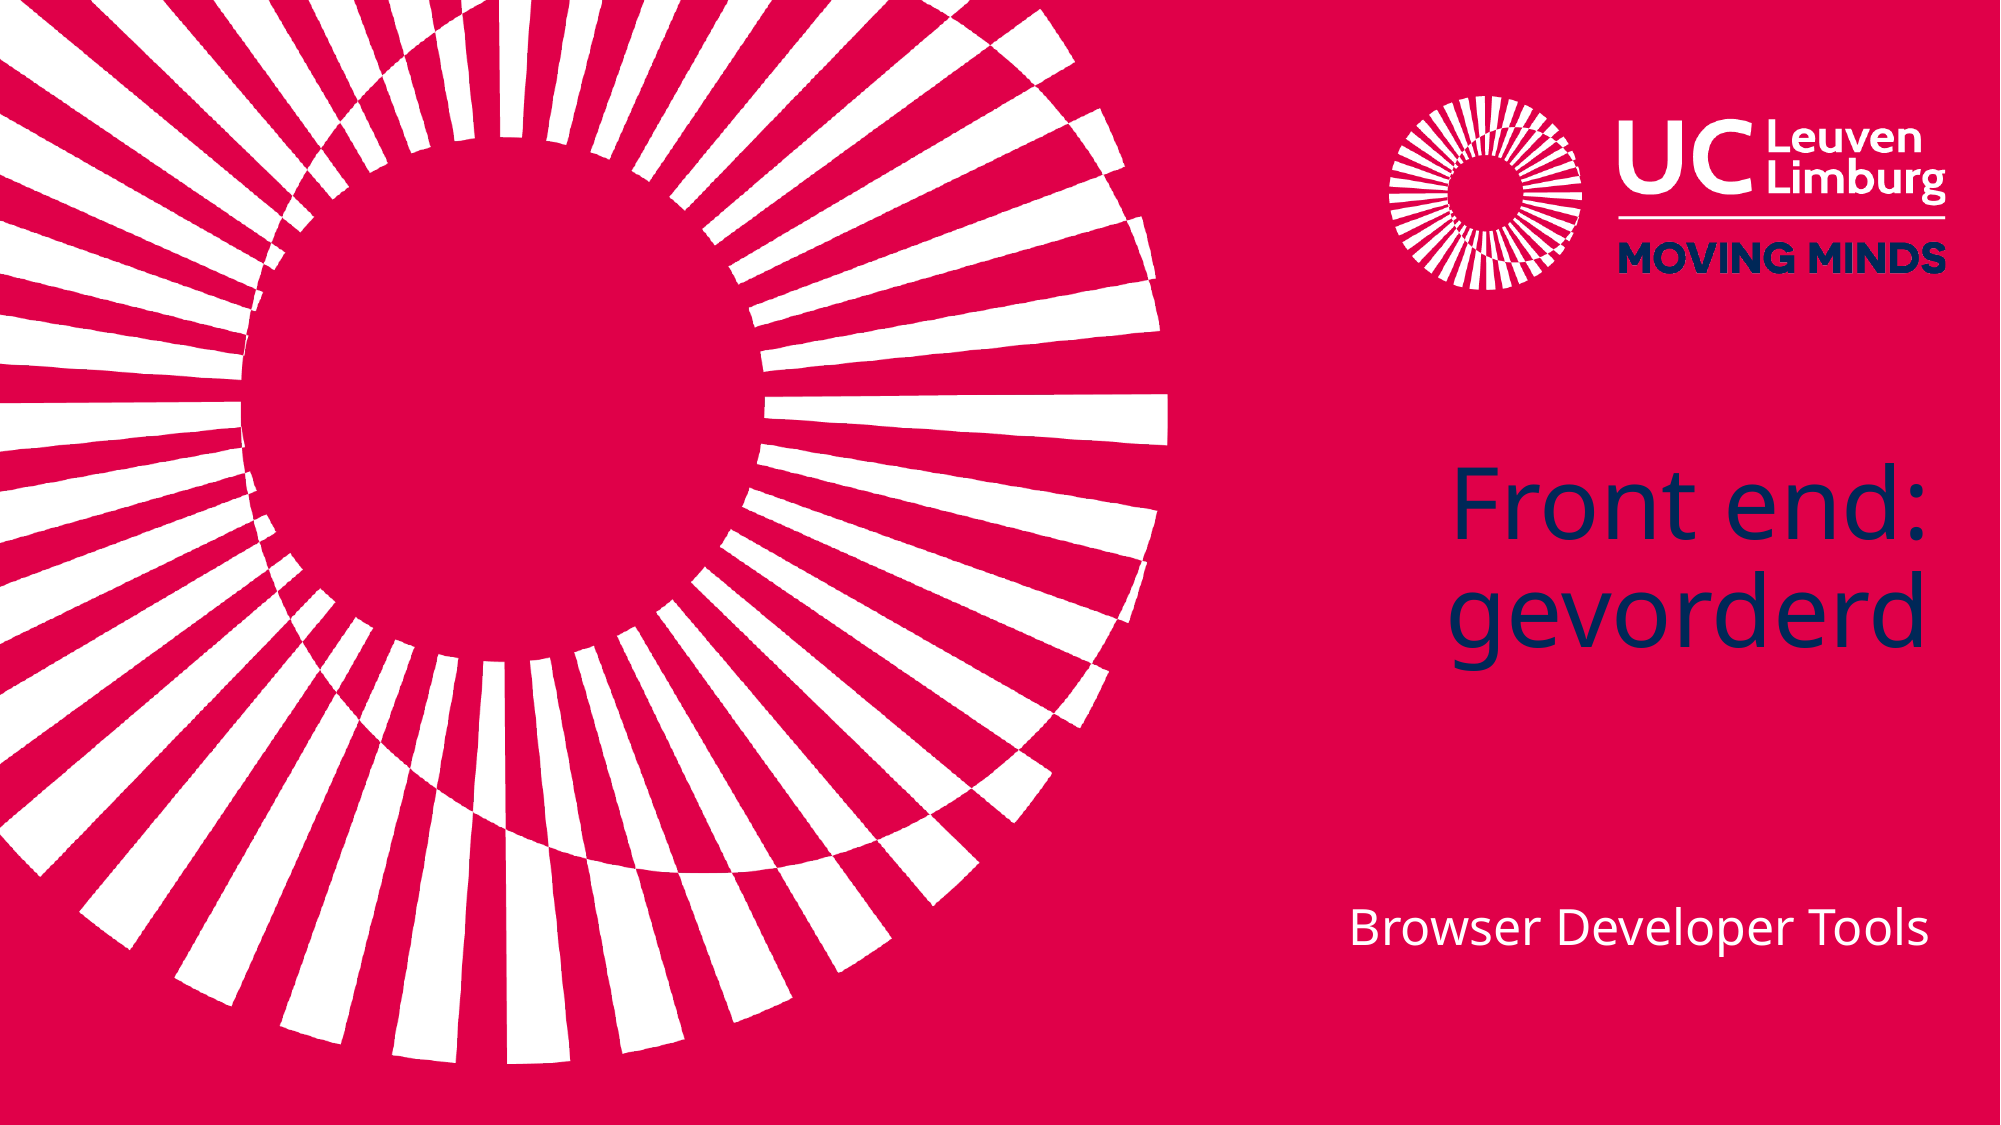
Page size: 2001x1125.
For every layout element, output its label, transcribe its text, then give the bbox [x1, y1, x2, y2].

picture [0, 0, 1168, 1064]
picture [1389, 96, 1946, 290]
subtitle Browser Developer Tools [1167, 795, 1946, 1064]
title Front end: gevorderd [1167, 445, 1946, 795]
